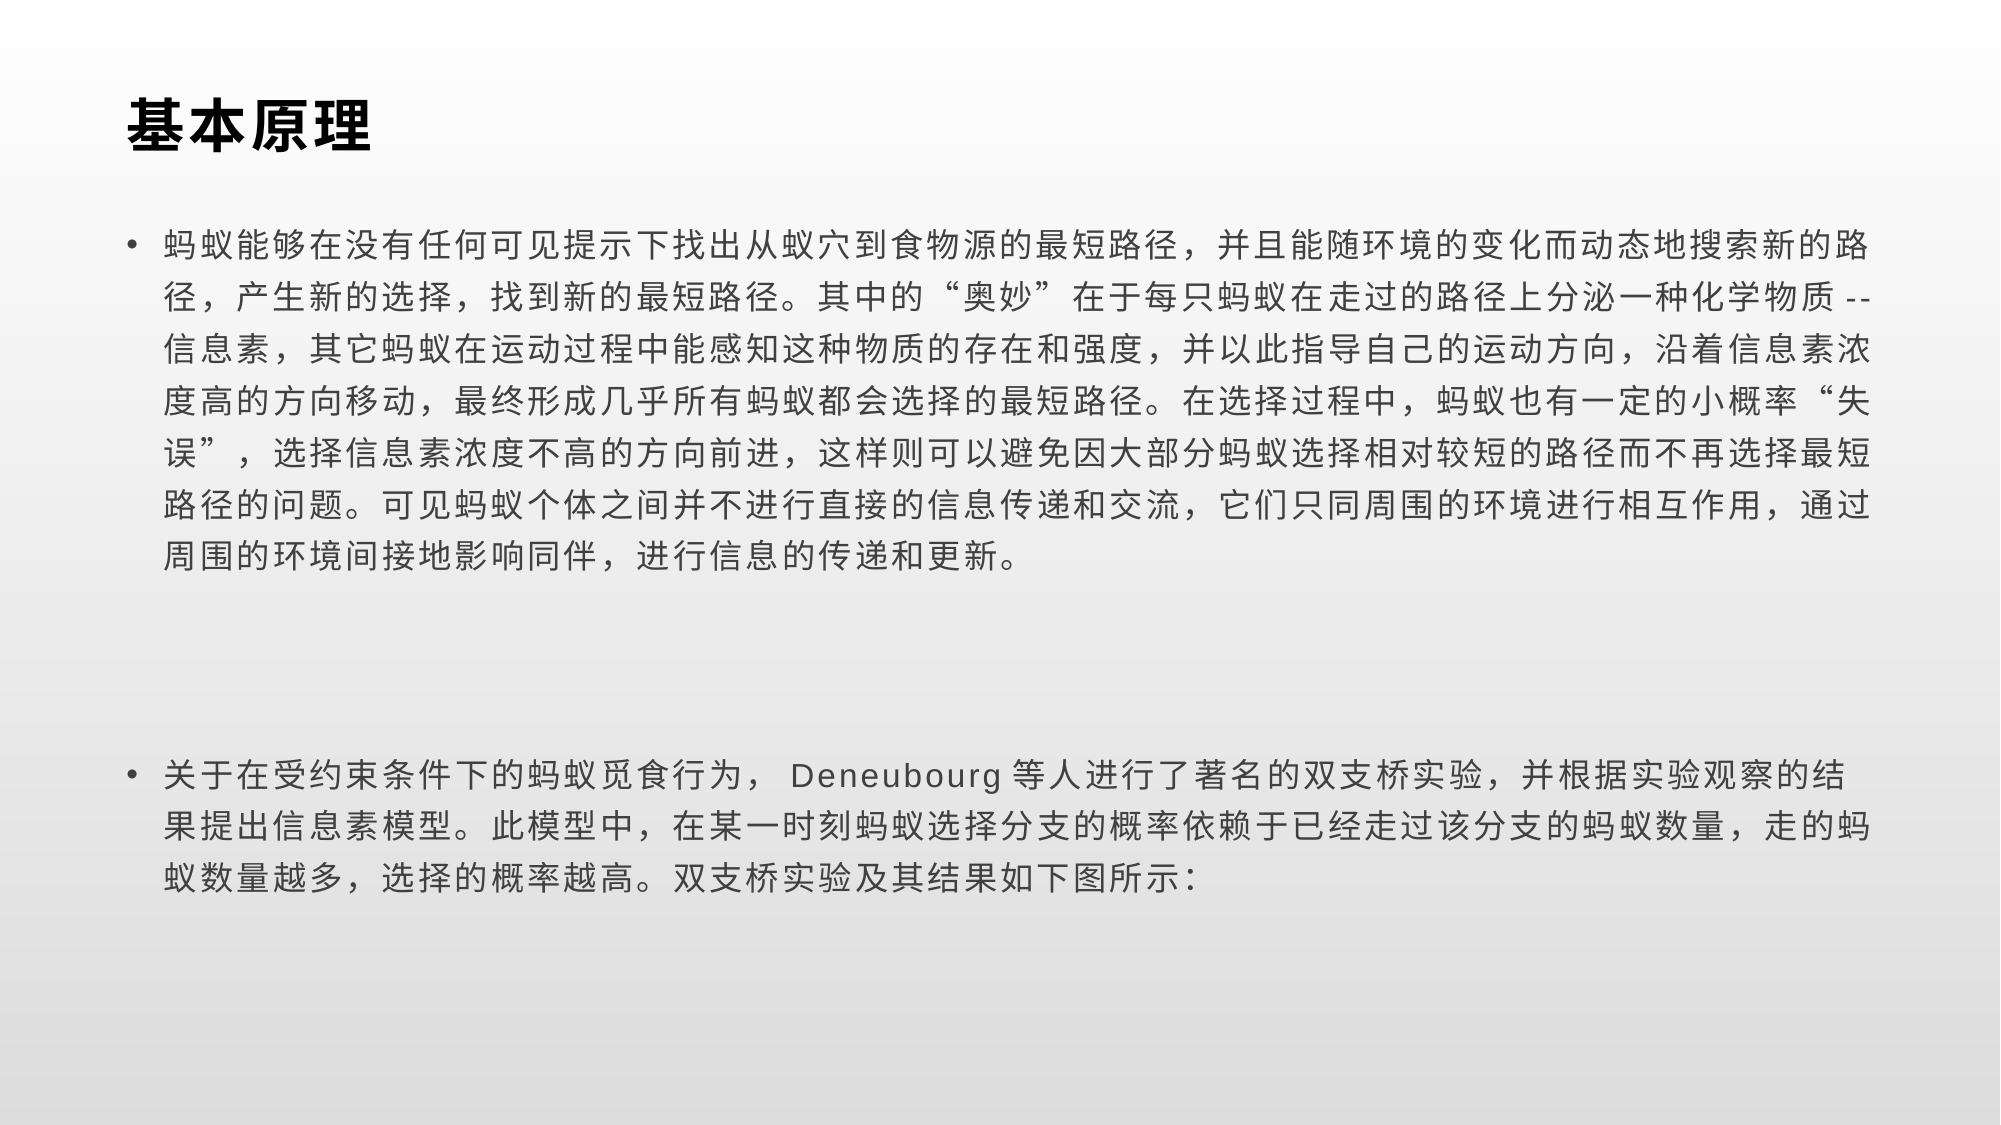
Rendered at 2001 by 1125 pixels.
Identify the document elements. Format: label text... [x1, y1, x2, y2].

title 基本原理 [109, 70, 1891, 178]
list 蚂蚁能够在没有任何可见提示下找出从蚁穴到食物源的最短路径，并且能随环境的变化而动态地搜索新的路径，产生新的选择，找到新的最短路径。其中的“奥妙”在于每只蚂蚁在走过的路径上分泌一种化学物质--信息素，其它蚂蚁在运动过程中能感知这种物质的存在和强度，并以此指导自己的运动方向，沿着信息素浓度高的方向移动，最终形成几乎所有蚂蚁都会选择的最短路径。在选择过程中，蚂蚁也有一定的小概率“失误”，选择信息素浓度不高的方向前进，这样则可以避免因大部分蚂蚁选择相对较短的路径而不再选择最短路径的问题。可见蚂蚁个体之间并不进行直接的信息传递和交流，它们只同周围的环境进行相互作用，通过周围的环境间接地影响同伴，进行信息的传递和更新。 关于在受约束条件下的蚂蚁觅食行为，Deneubourg等人进行了著名的双支桥实验，并根据实验观察的结果提出信息素模型。此模型中，在某一时刻蚂蚁选择分支的概率依赖于已经走过该分支的蚂蚁数量，走的蚂蚁数量越多，选择的概率越高。双支桥实验及其结果如下图所示： [109, 212, 1891, 1040]
